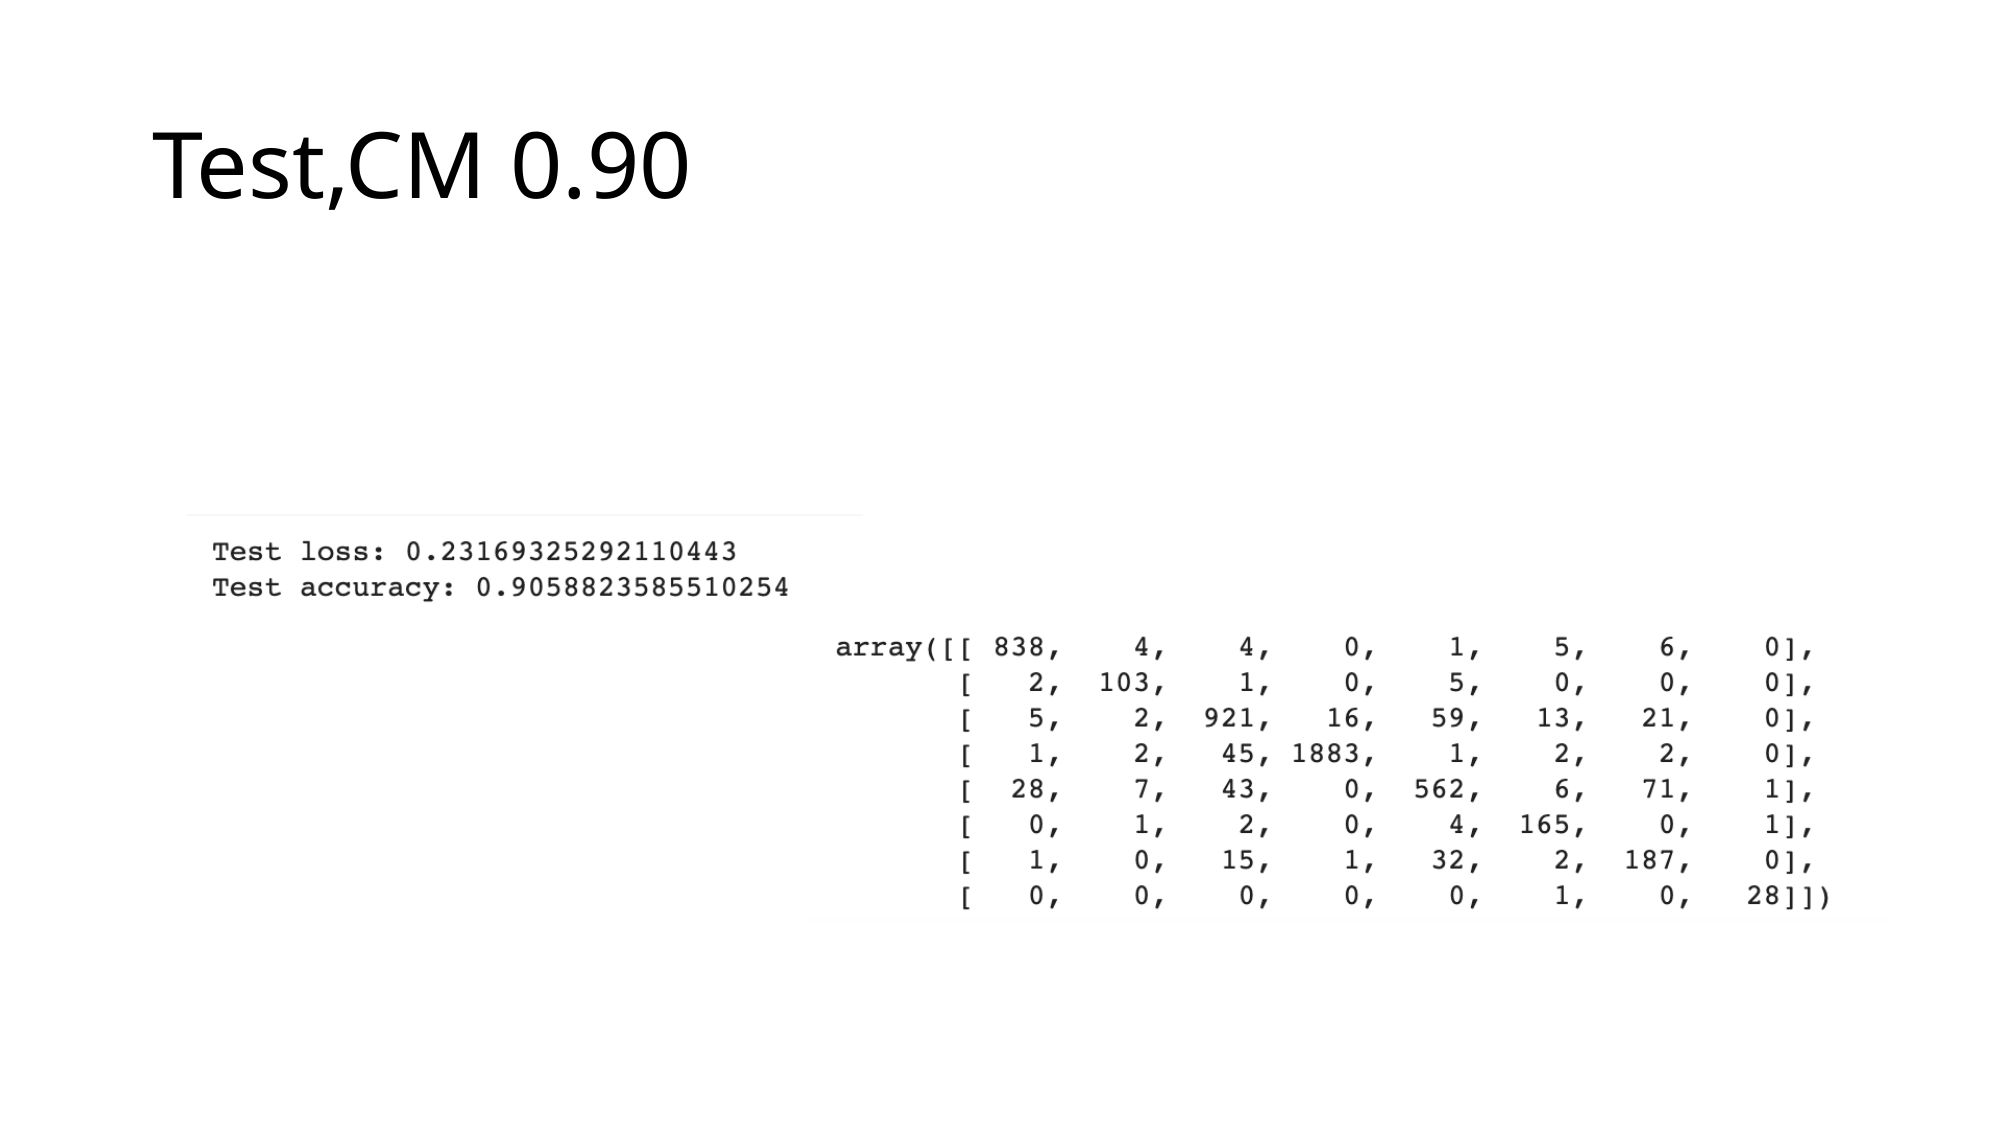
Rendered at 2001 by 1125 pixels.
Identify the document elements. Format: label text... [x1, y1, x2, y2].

title Test,CM 0.90 [137, 59, 1863, 278]
picture [808, 620, 1890, 926]
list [187, 514, 863, 621]
